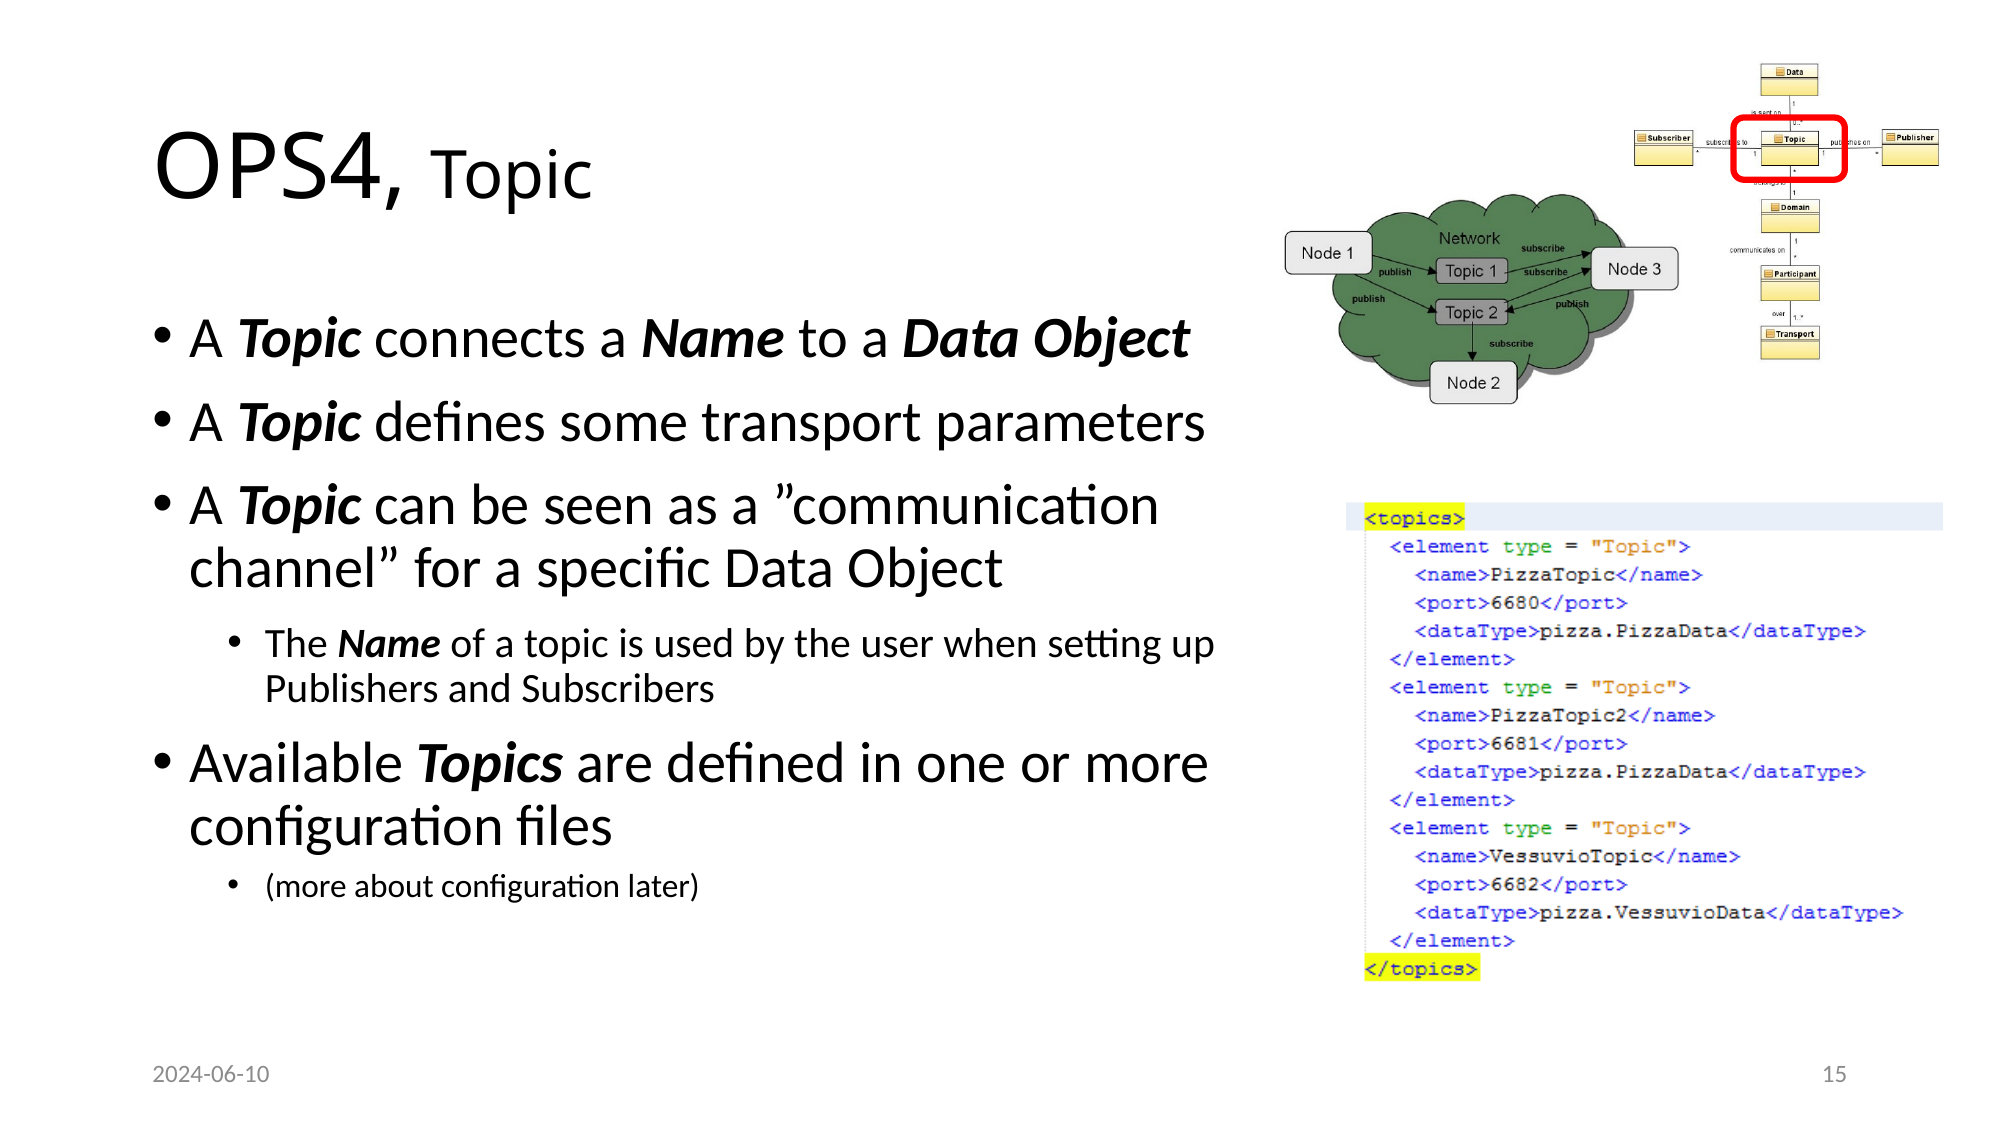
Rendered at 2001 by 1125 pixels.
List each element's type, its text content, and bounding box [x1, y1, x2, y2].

picture [1282, 59, 1943, 408]
title OPS4, Topic [137, 59, 1629, 278]
picture [1346, 487, 1943, 997]
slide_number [137, 1042, 588, 1103]
slide_number 15 [1412, 1042, 1863, 1103]
list A Topic connects a Name to a Data Object A Topic defines some transport parameters A Topic can be seen as a ”communication channel” for a specific Data Object The Name of a topic is used by the user when setting up Publishers and Subscribers Available Topics are defined in one or more configuration files (more about configuration later) [137, 299, 1333, 1014]
